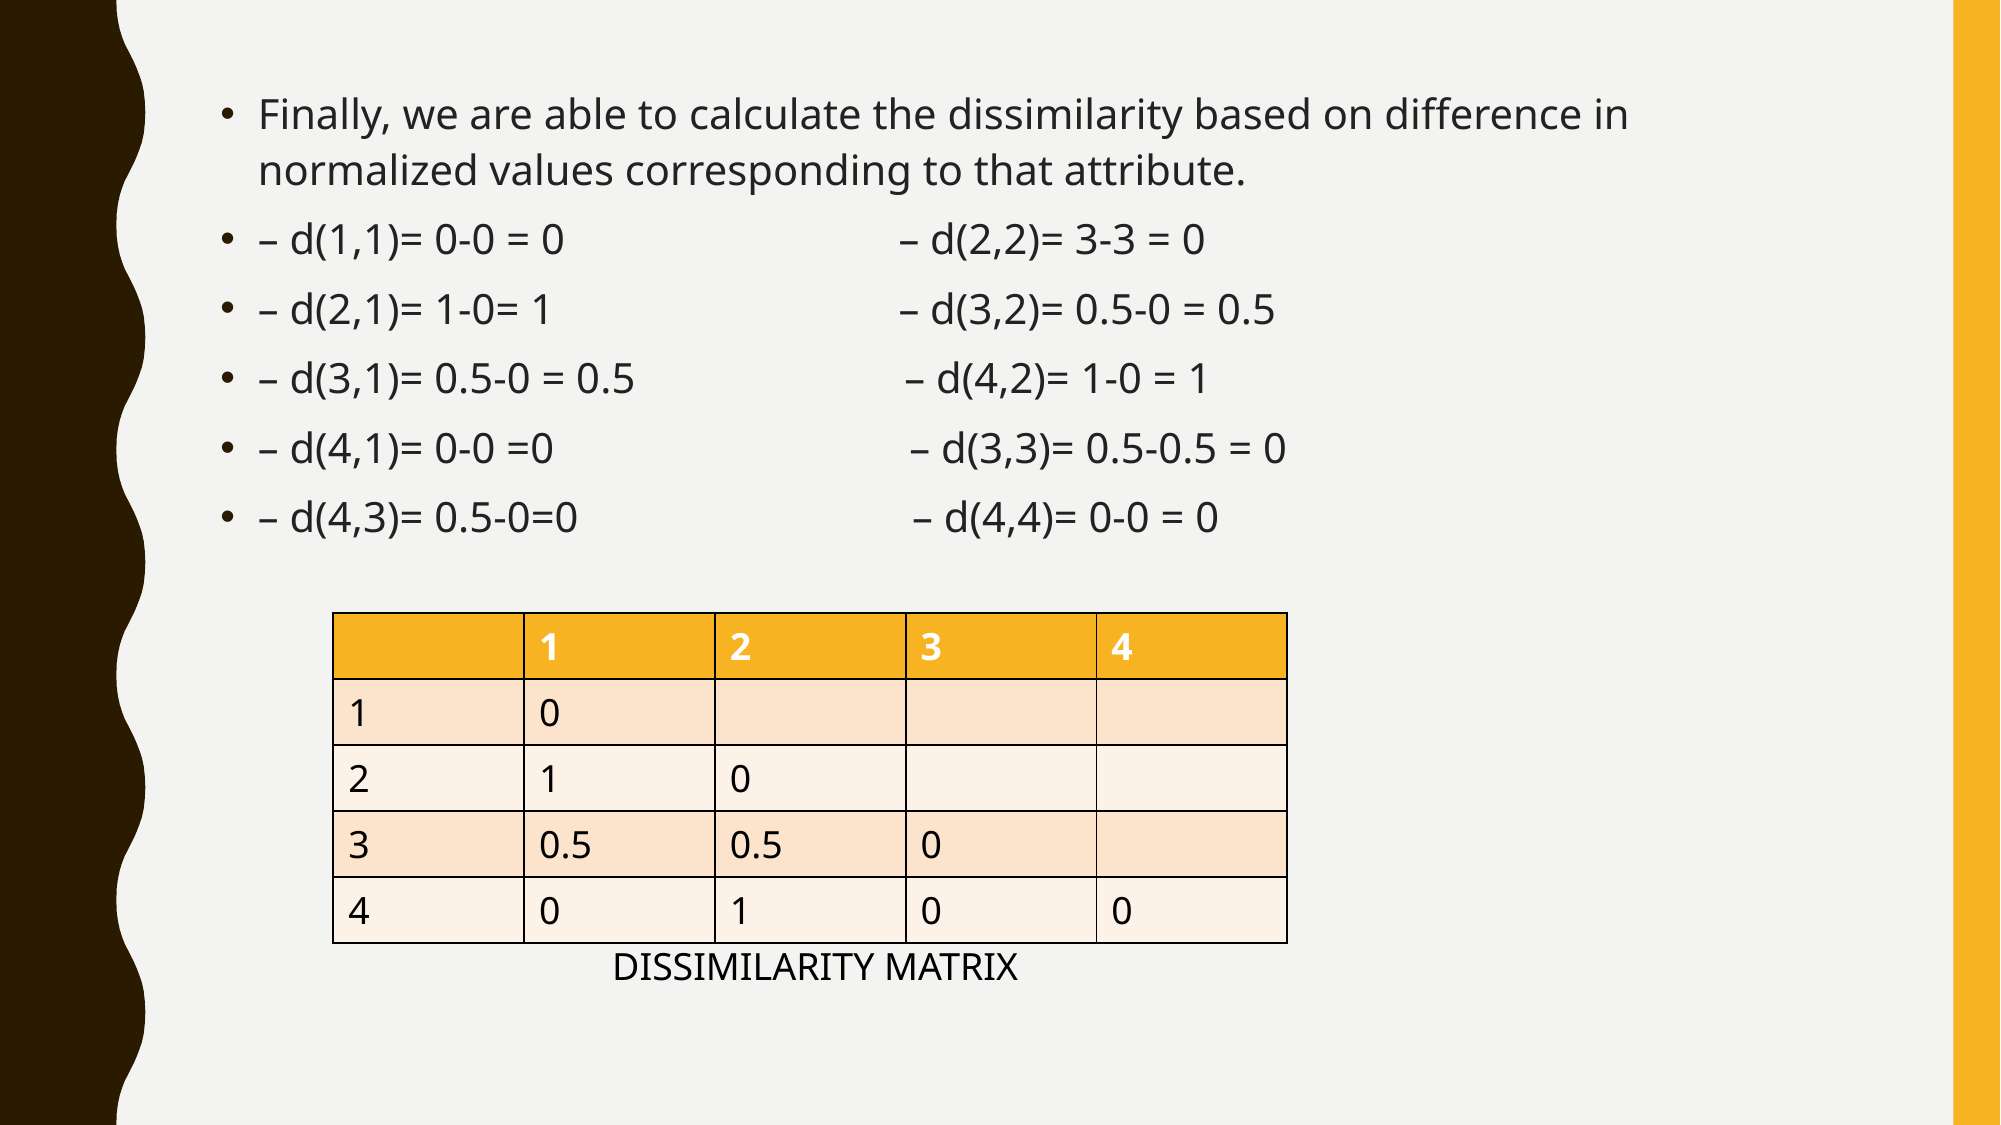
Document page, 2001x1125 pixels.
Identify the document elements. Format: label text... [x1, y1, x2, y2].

table_cell [1097, 812, 1286, 876]
table_header 2 [716, 614, 905, 678]
list Finally, we are able to calculate the dissimilarity based on difference in normalized values corresponding to that attribute. – d(1,1)= 0-0 = 0 – d(2,2)= 3-3 = 0 – d(2,1)= 1-0= 1 – d(3,2)= 0.5-0 = 0.5 – d(3,1)= 0.5-0 = 0.5 – d(4,2)= 1-0 = 1 – d(4,1)= 0-0 =0 – d(3,3)= 0.5-0.5 = 0 – d(4,3)= 0.5-0=0 – d(4,4)= 0-0 = 0 [205, 75, 1875, 563]
table_cell 0.5 [716, 812, 905, 876]
table_cell 0 [907, 878, 1096, 935]
text_box DISSIMILARITY MATRIX [597, 935, 1150, 996]
table_cell [907, 680, 1096, 744]
table_header 3 [907, 614, 1096, 678]
table_header [334, 614, 523, 678]
table_cell 0 [525, 878, 714, 942]
table_header 4 [1097, 614, 1286, 678]
table_cell 0 [907, 812, 1096, 876]
table_cell 3 [334, 812, 523, 876]
table_cell 0 [525, 680, 714, 744]
table_cell 1 [525, 746, 714, 810]
table_cell 2 [334, 746, 523, 810]
table_cell [1097, 746, 1286, 810]
table_cell 1 [716, 878, 905, 935]
table_cell [1097, 680, 1286, 744]
table_cell 0 [716, 746, 905, 810]
table_cell 0.5 [525, 812, 714, 876]
table_header 1 [525, 614, 714, 678]
table_cell 1 [334, 680, 523, 744]
table_cell 0 [1097, 878, 1286, 942]
table_cell [716, 680, 905, 744]
table_cell [907, 746, 1096, 810]
table_cell 4 [334, 878, 523, 942]
